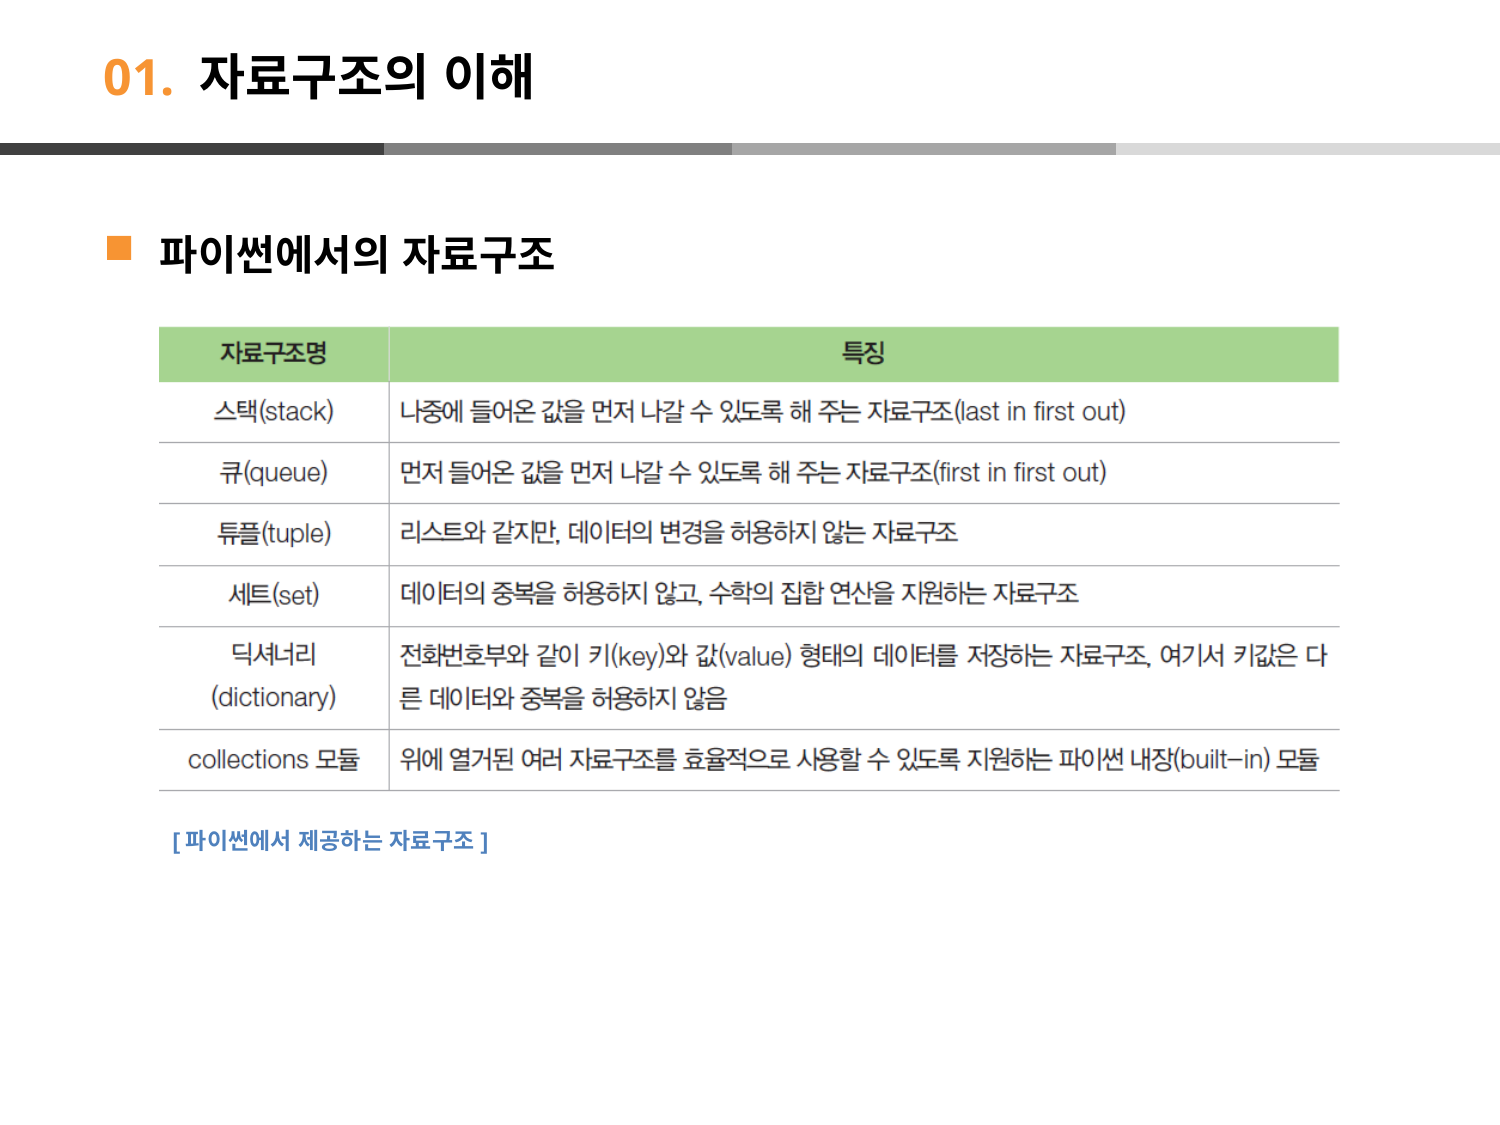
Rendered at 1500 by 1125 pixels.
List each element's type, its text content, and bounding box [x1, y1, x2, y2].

list 파이썬에서의 자료구조 [88, 196, 1436, 386]
title 01. 자료구조의 이해 [88, 30, 1211, 121]
picture [159, 326, 1341, 797]
text_box [파이썬에서 제공하는 자료구조] [157, 810, 762, 870]
